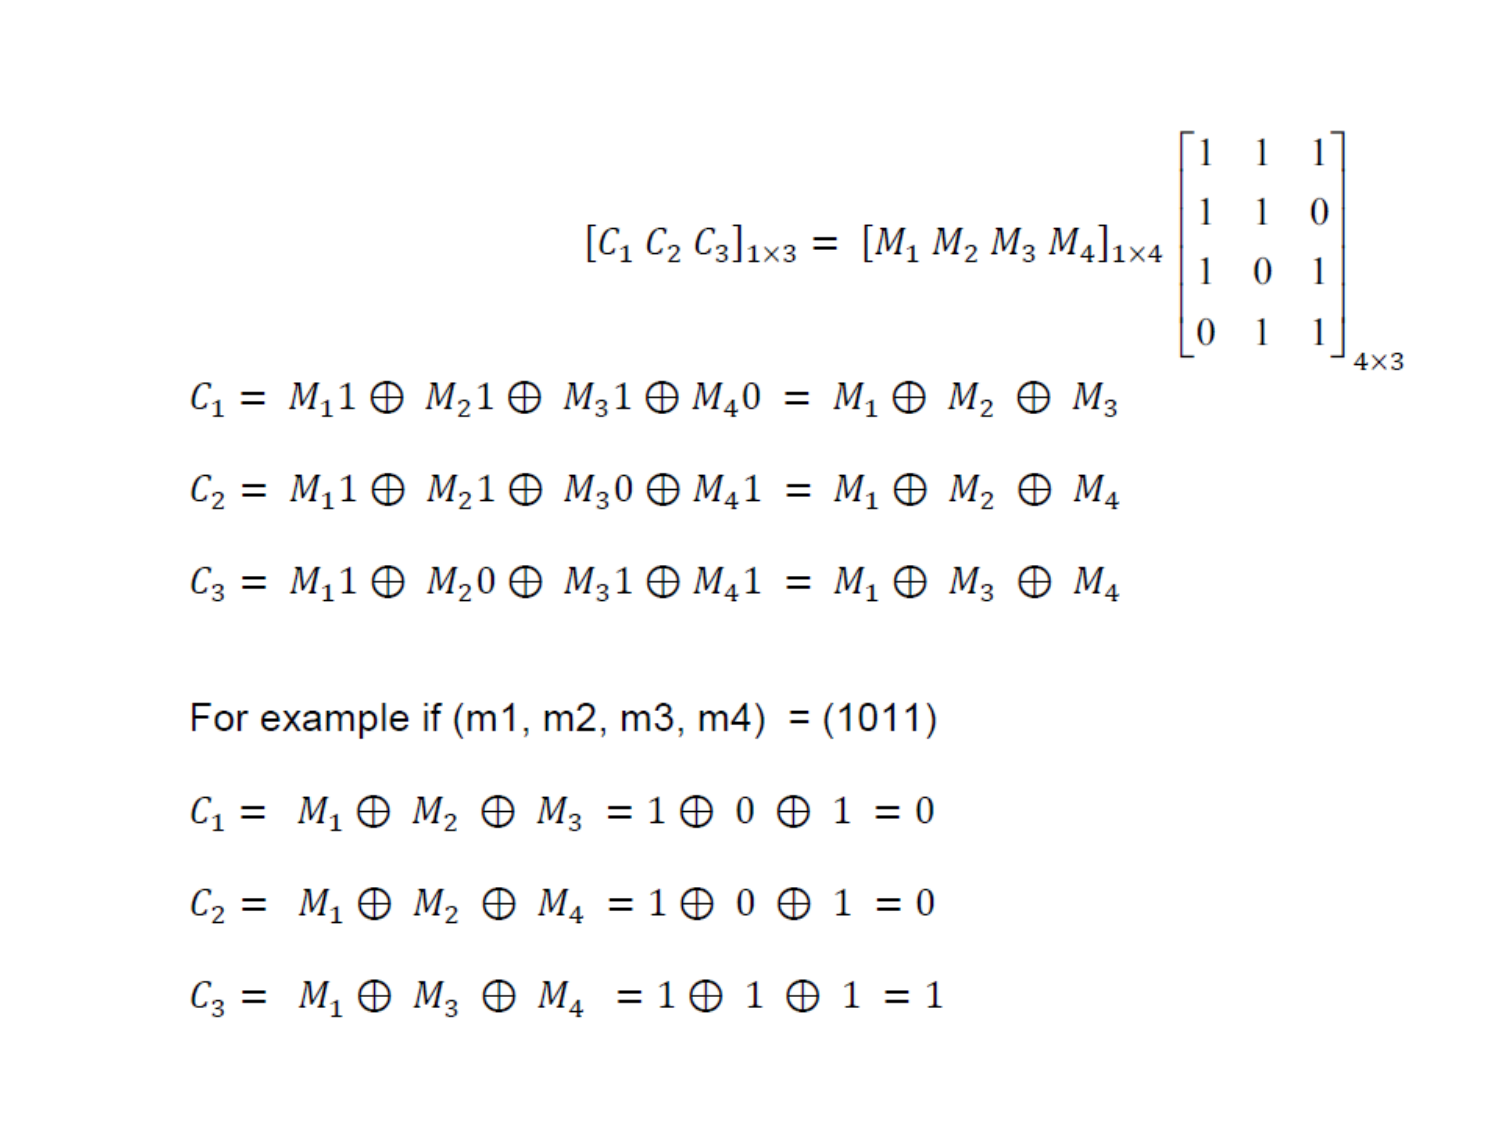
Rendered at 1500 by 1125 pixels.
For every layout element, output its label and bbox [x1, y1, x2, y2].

picture [27, 102, 1473, 1023]
